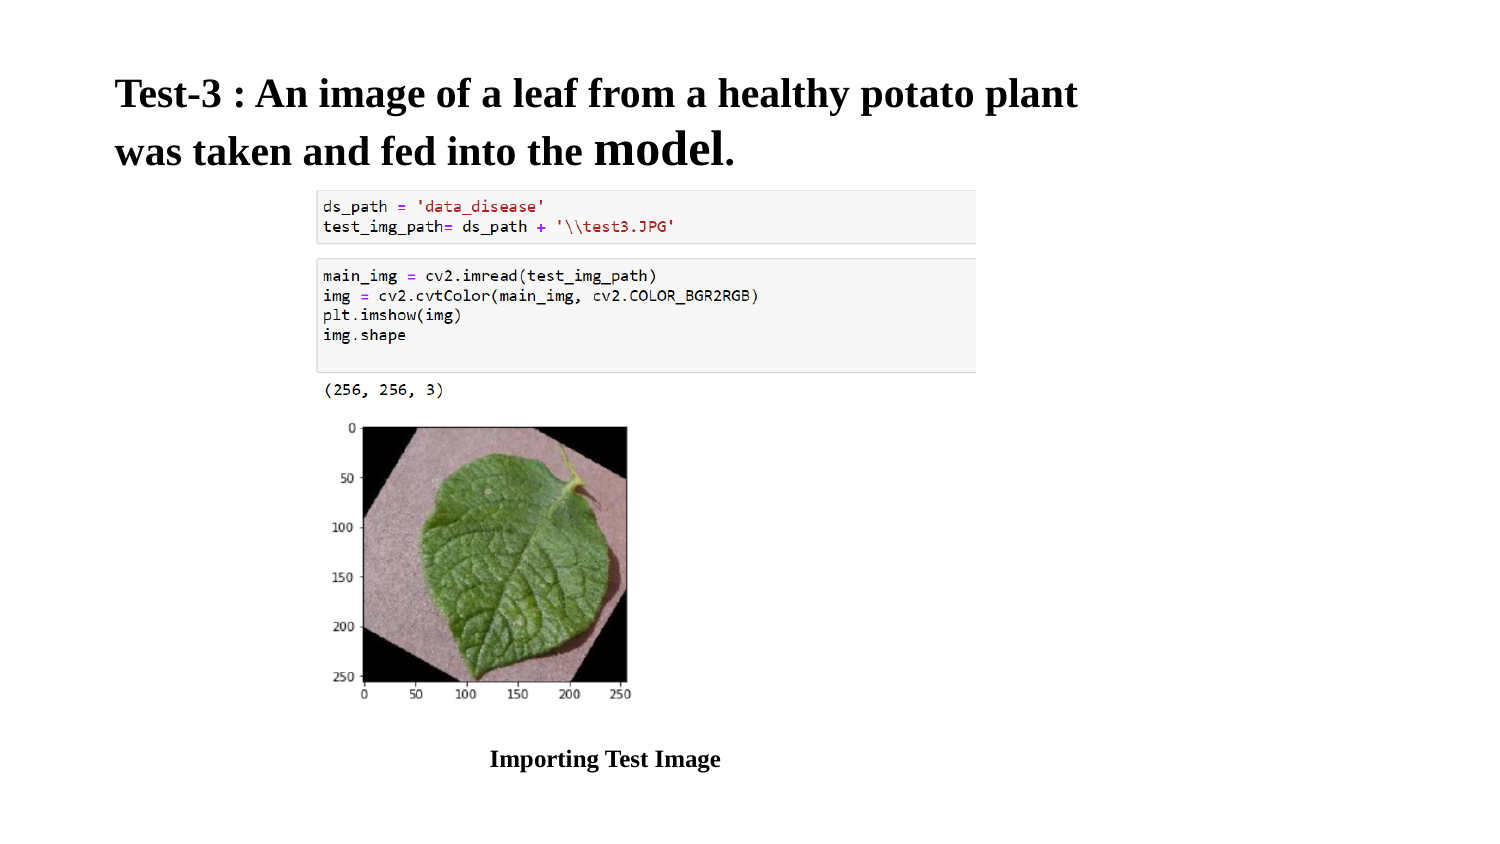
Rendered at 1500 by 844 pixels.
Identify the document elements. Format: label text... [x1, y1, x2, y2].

picture [312, 190, 976, 727]
title Test-3 : An image of a leaf from a healthy potato plant was taken and fed into the model. [112, 63, 1101, 207]
text_box Importing Test Image [487, 740, 842, 805]
